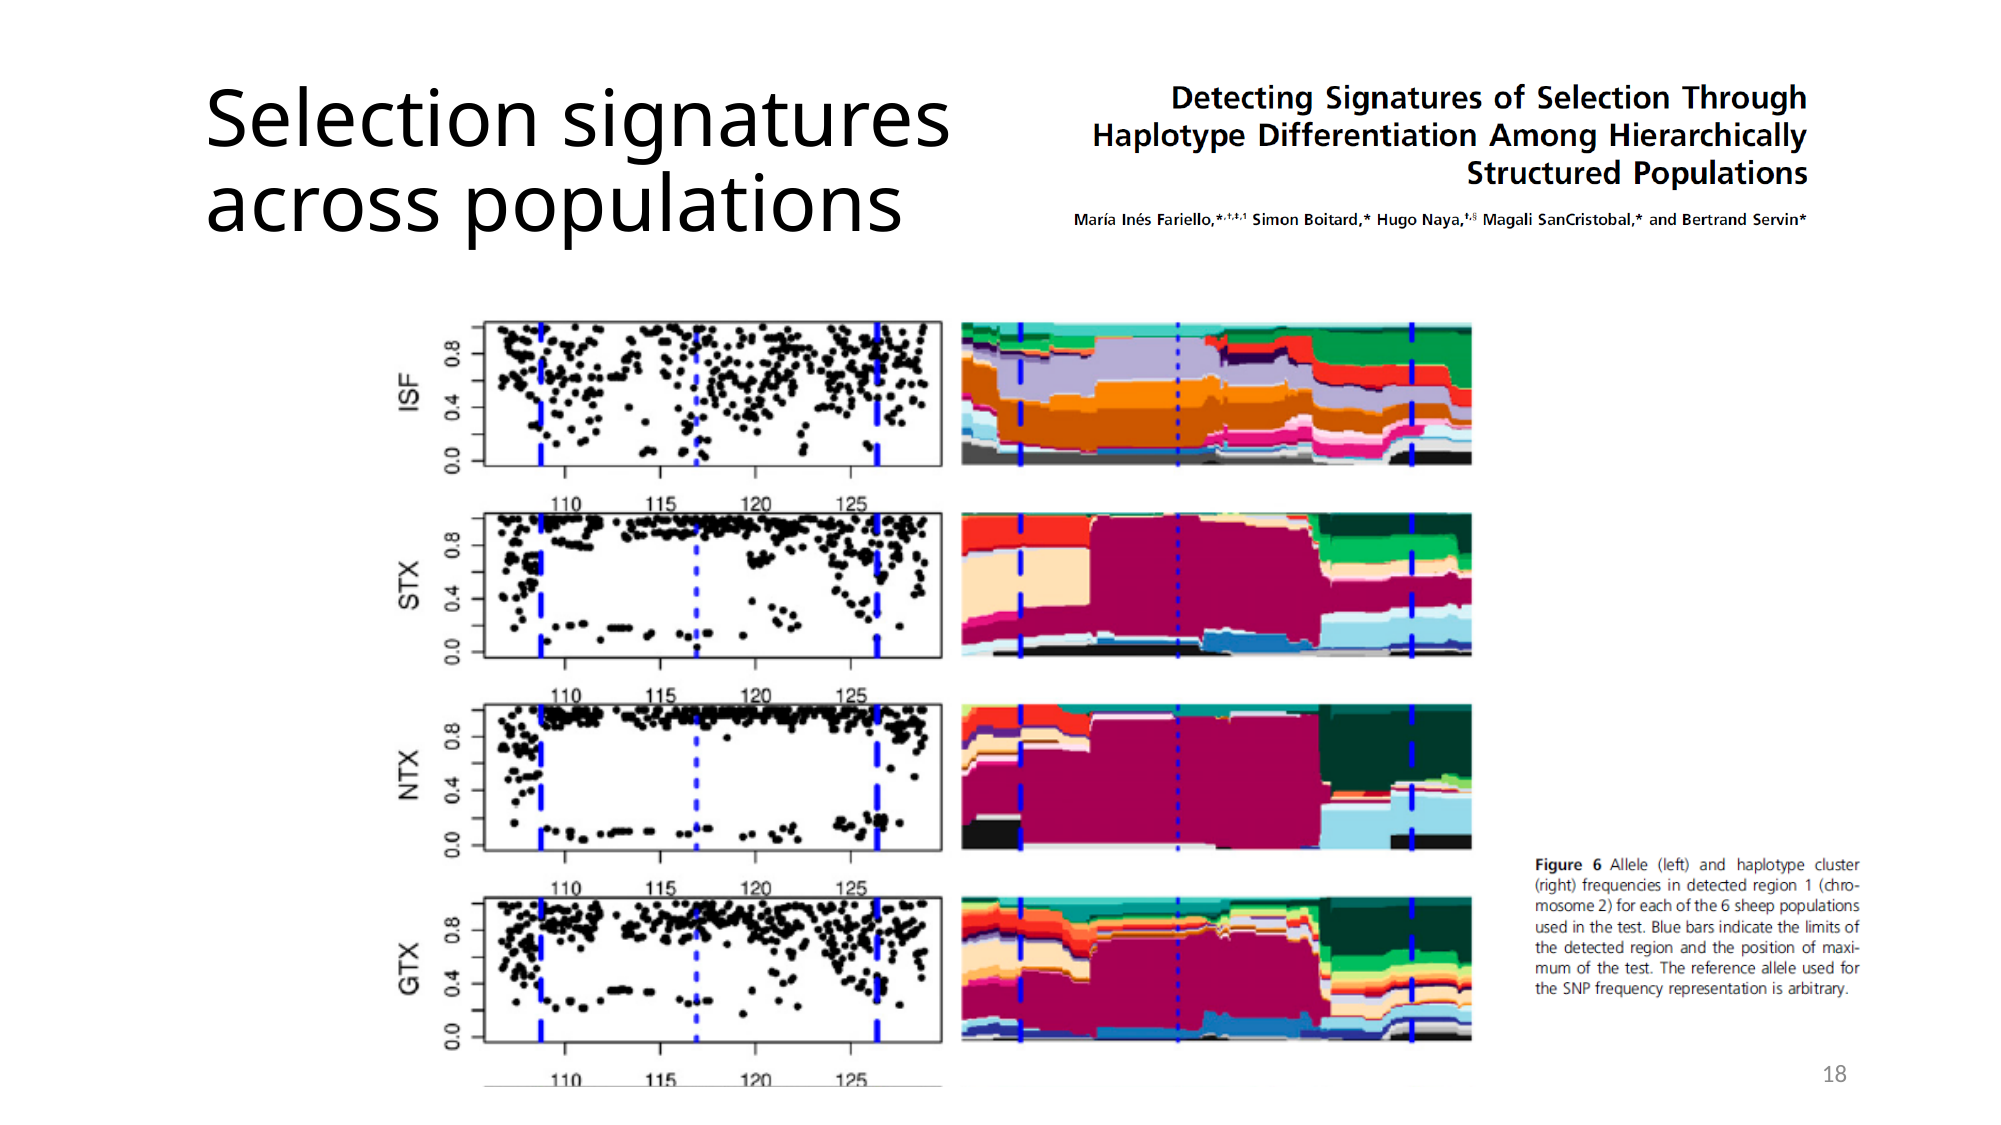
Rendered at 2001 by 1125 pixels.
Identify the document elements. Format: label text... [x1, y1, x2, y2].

picture [1069, 72, 1816, 231]
picture [1533, 853, 1865, 1008]
title Selection signatures across populations [190, 69, 1000, 258]
picture [372, 284, 1497, 1087]
slide_number 18 [1412, 1042, 1863, 1103]
